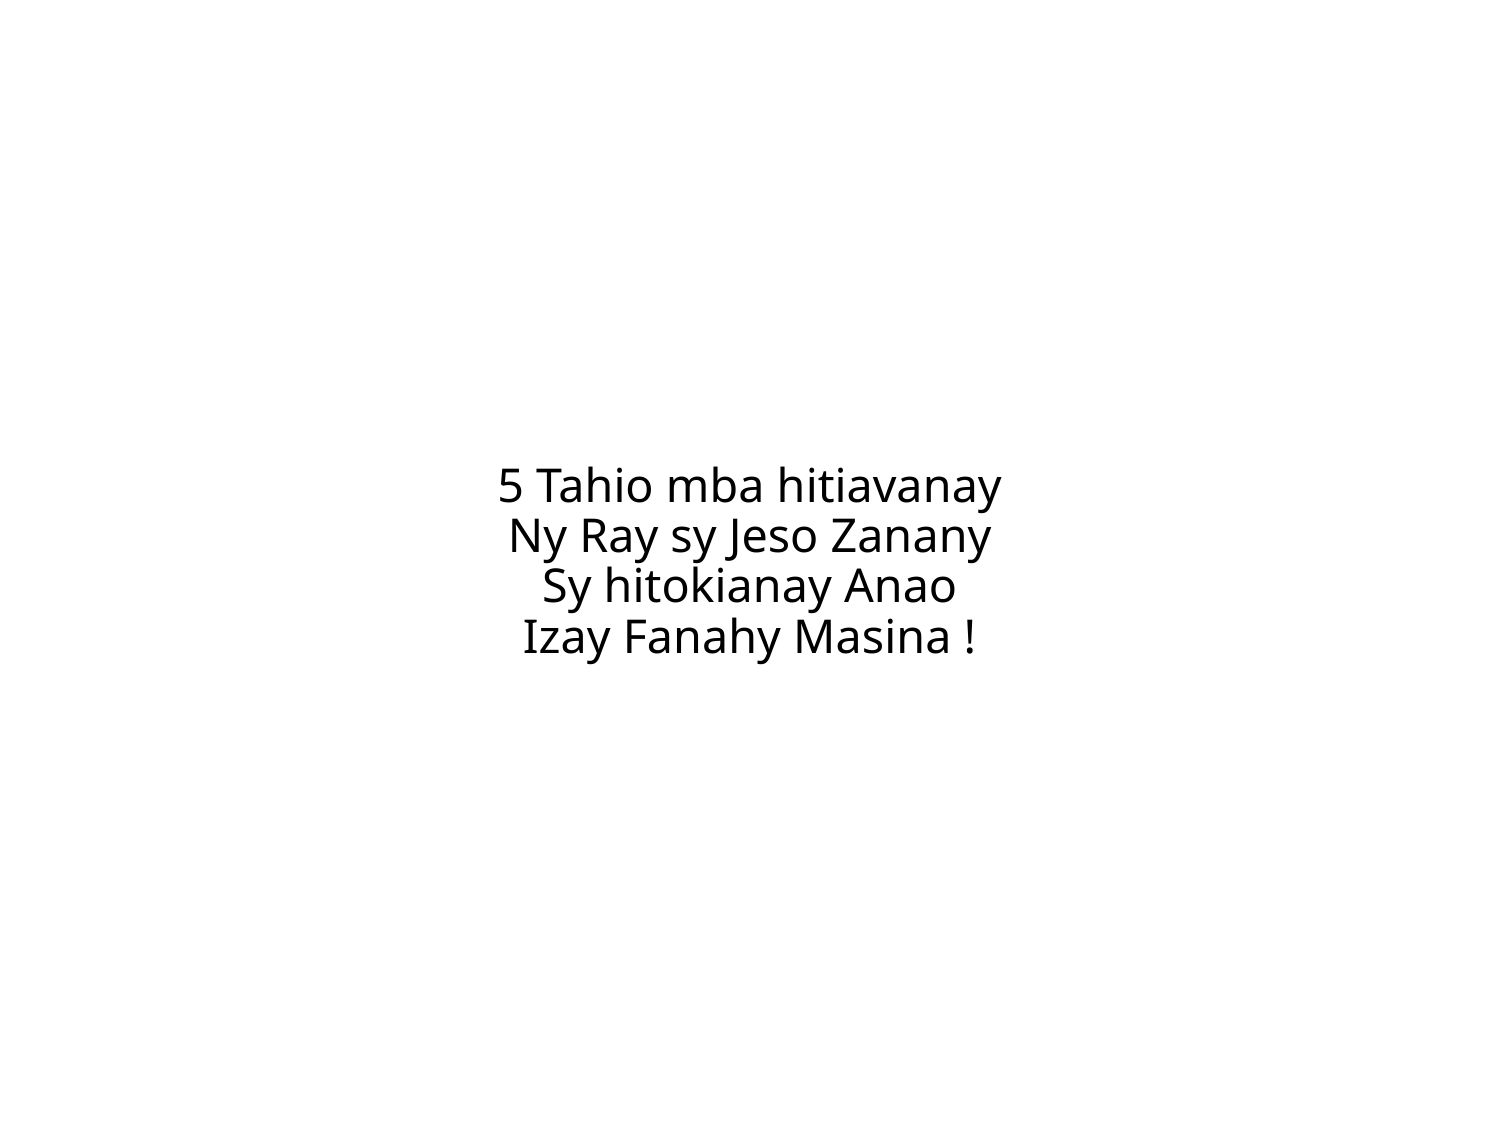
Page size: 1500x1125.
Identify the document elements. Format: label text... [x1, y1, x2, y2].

title 5 Tahio mba hitiavanay Ny Ray sy Jeso Zanany Sy hitokianay Anao Izay Fanahy Masina ! [15, 453, 1485, 672]
